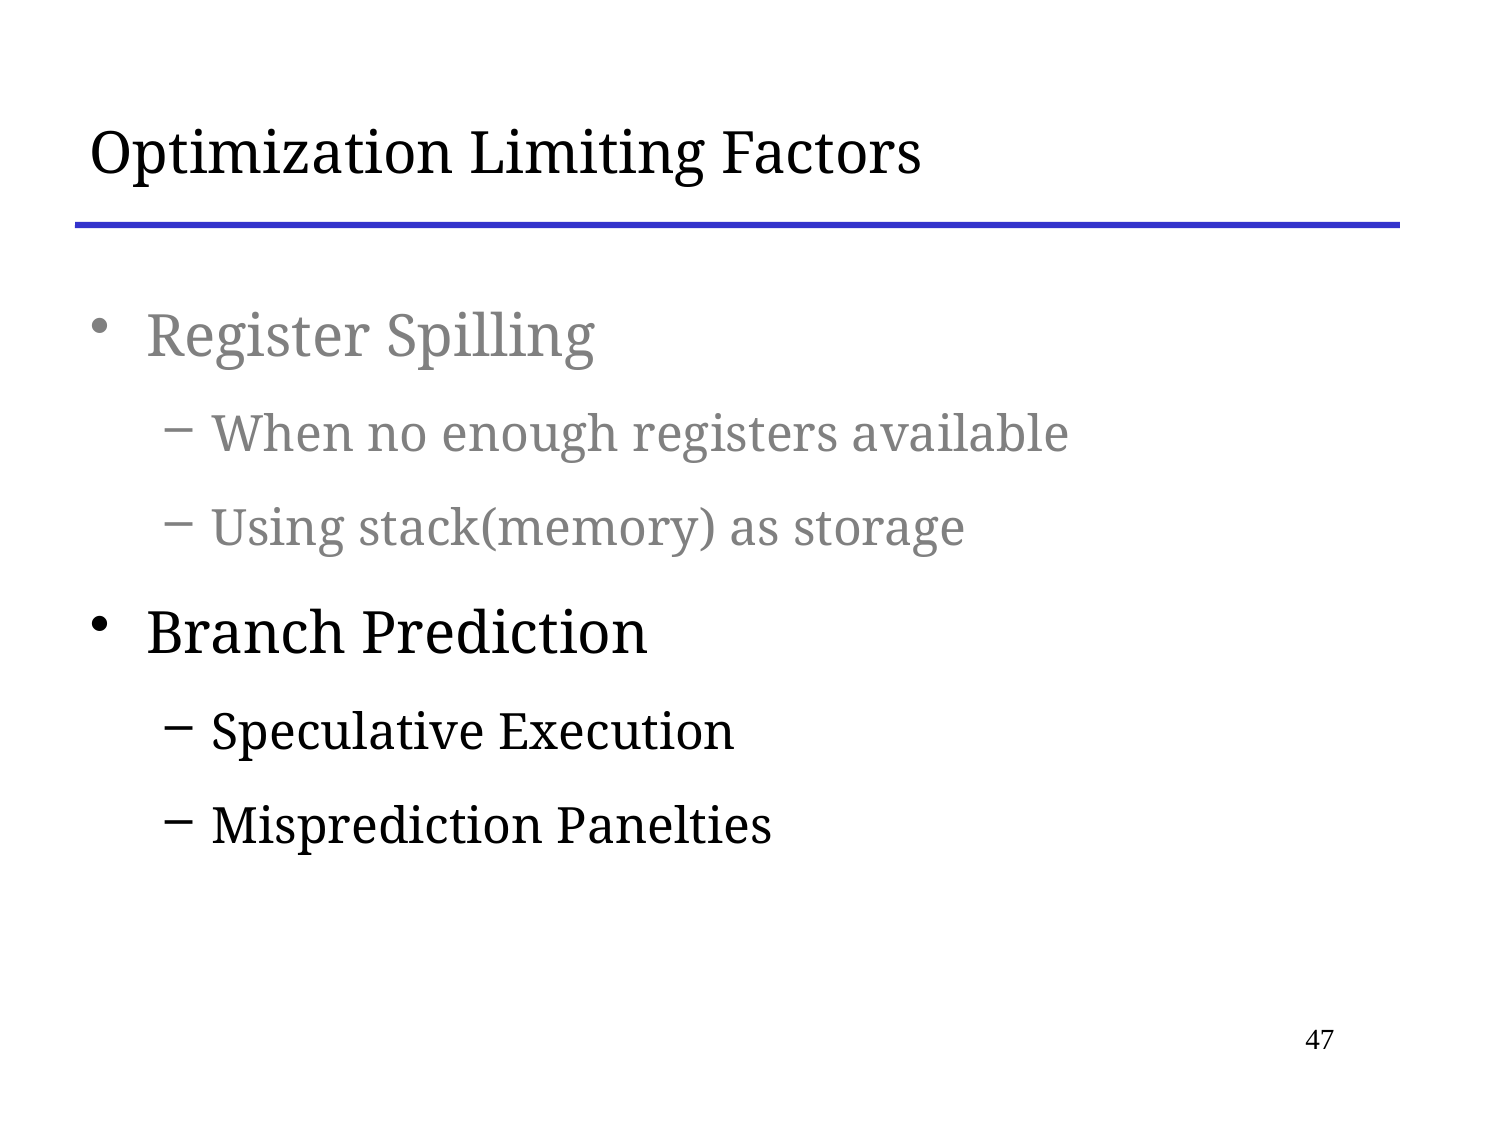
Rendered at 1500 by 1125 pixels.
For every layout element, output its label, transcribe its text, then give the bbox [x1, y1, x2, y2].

text_box Optimization Limiting Factors [75, 74, 1400, 225]
slide_number 47 [1137, 1013, 1351, 1088]
text_box Register Spilling When no enough registers available Using stack(memory) as storage Branch Prediction Speculative Execution Misprediction Panelties [74, 262, 1438, 1013]
